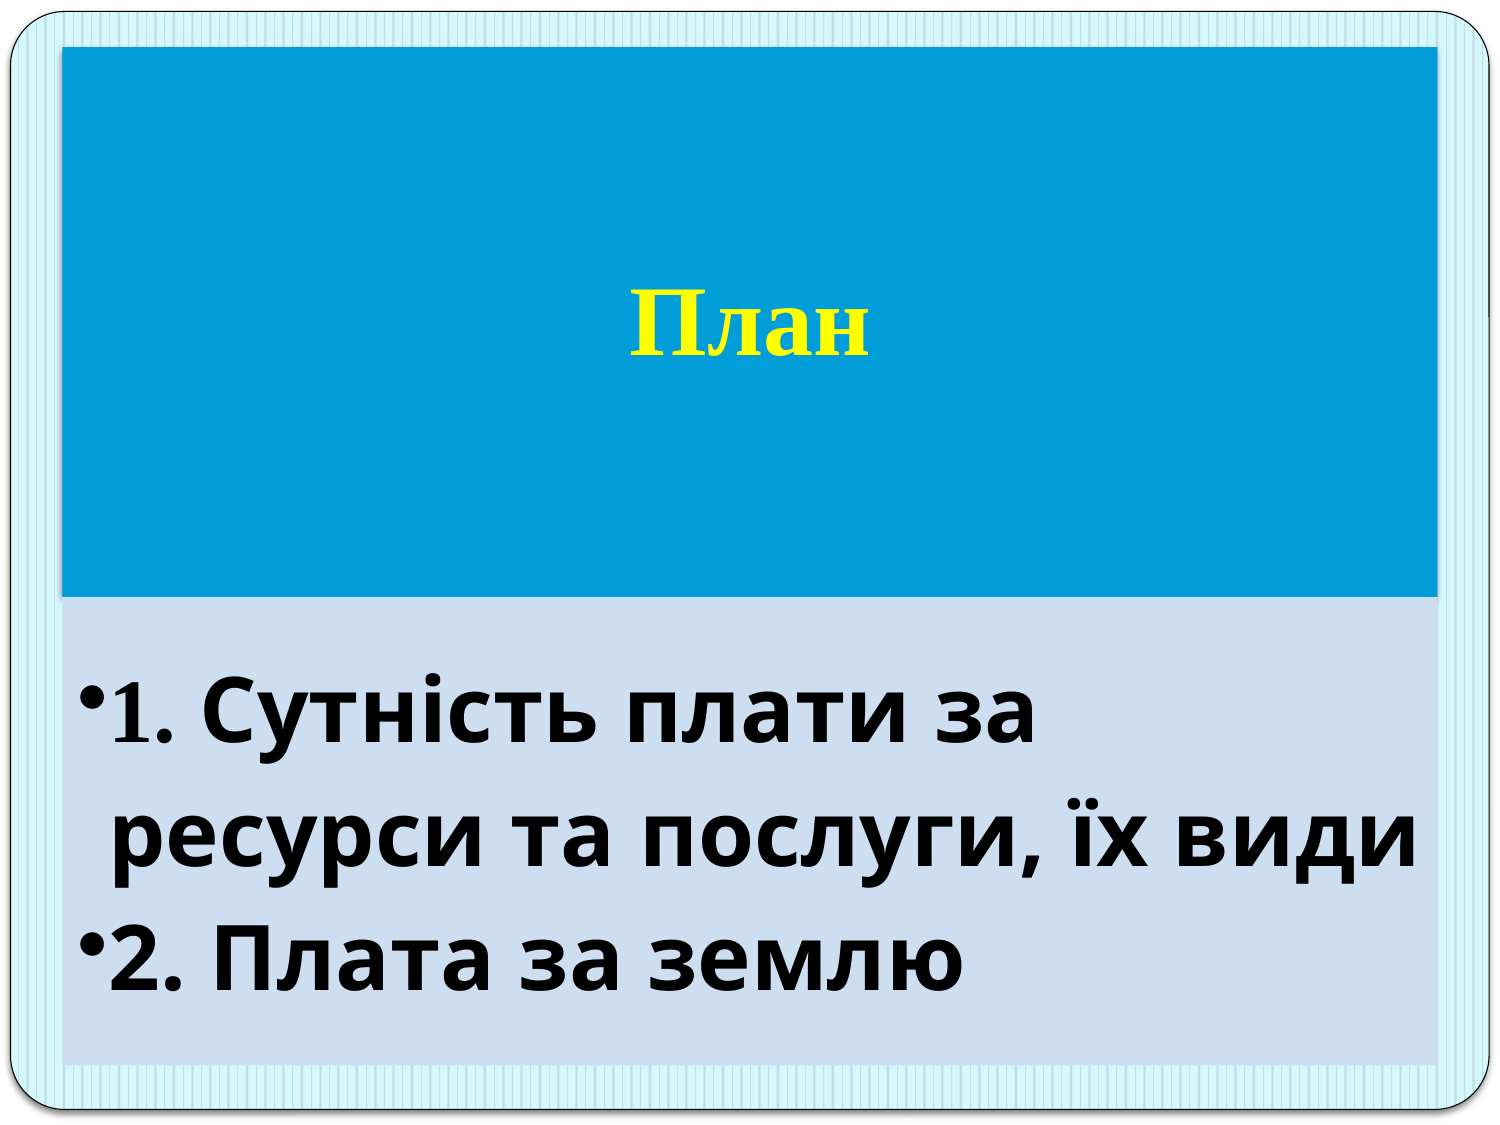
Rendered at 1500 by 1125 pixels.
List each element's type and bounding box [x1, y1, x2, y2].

text_box [62, 37, 1438, 1076]
